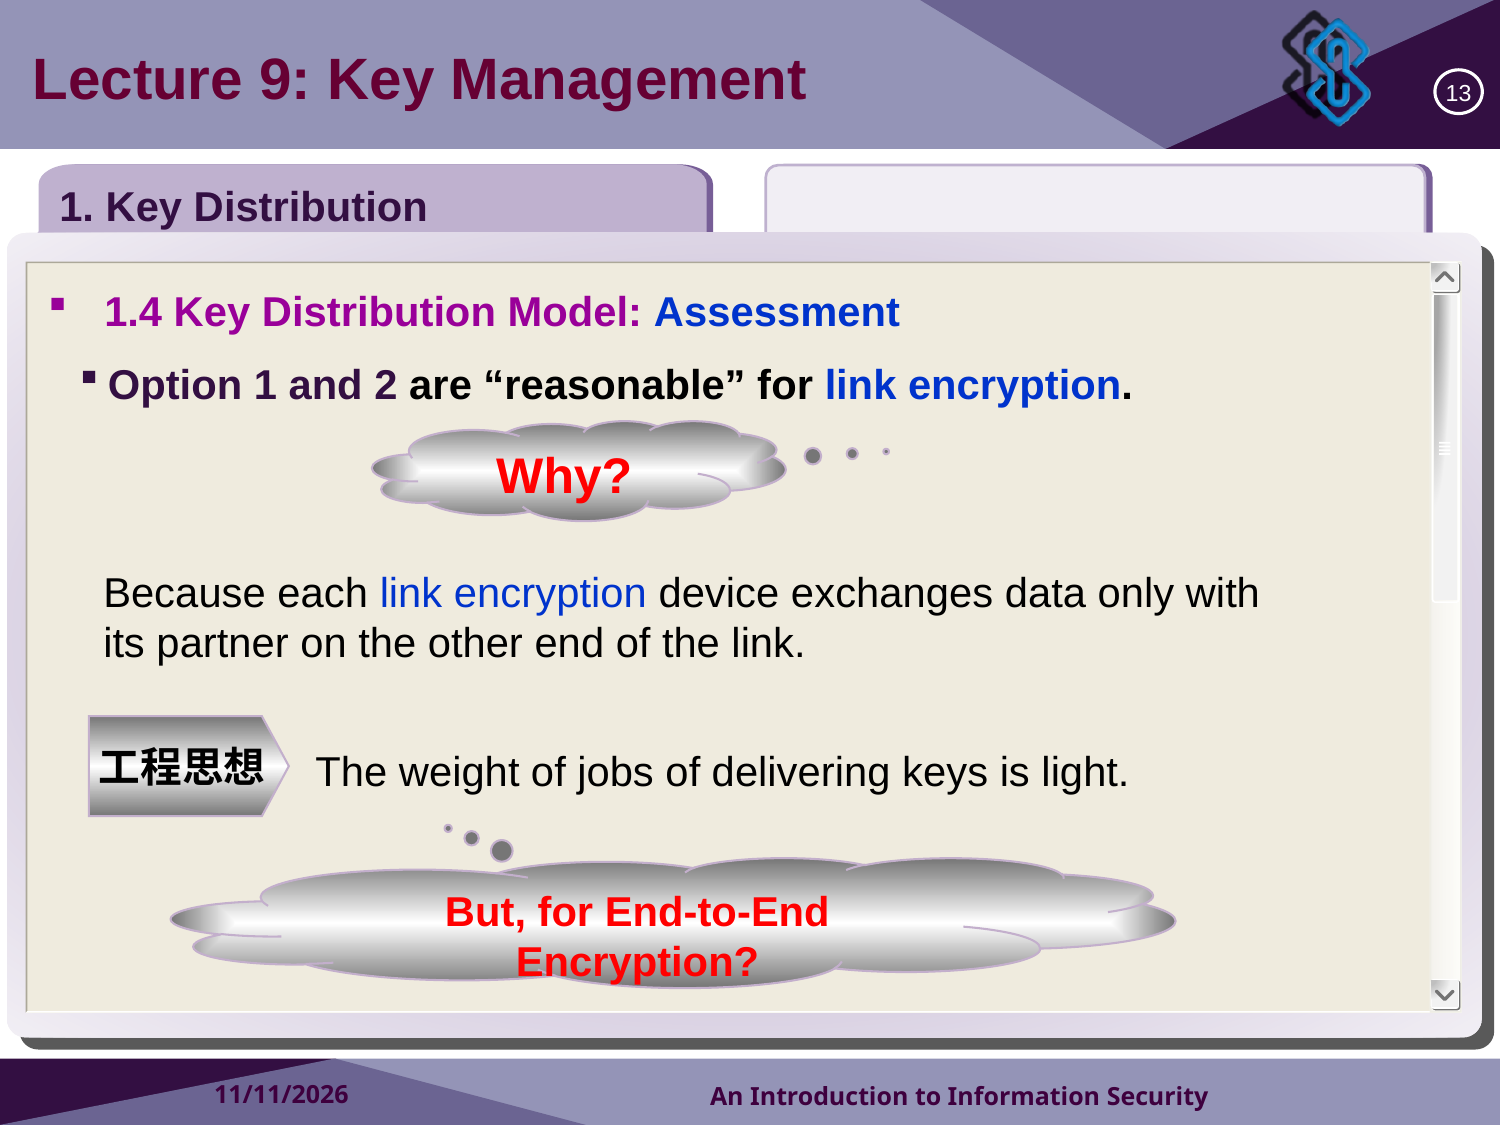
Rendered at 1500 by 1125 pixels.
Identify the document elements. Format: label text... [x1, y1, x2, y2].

slide_number 13 [1433, 68, 1484, 116]
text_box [0, 159, 1500, 1059]
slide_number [199, 1073, 550, 1118]
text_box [22, 258, 1465, 1016]
footer An Introduction to Information Security [695, 1073, 1412, 1118]
title Lecture 9: Key Management [17, 31, 1058, 121]
picture [1268, 10, 1387, 129]
